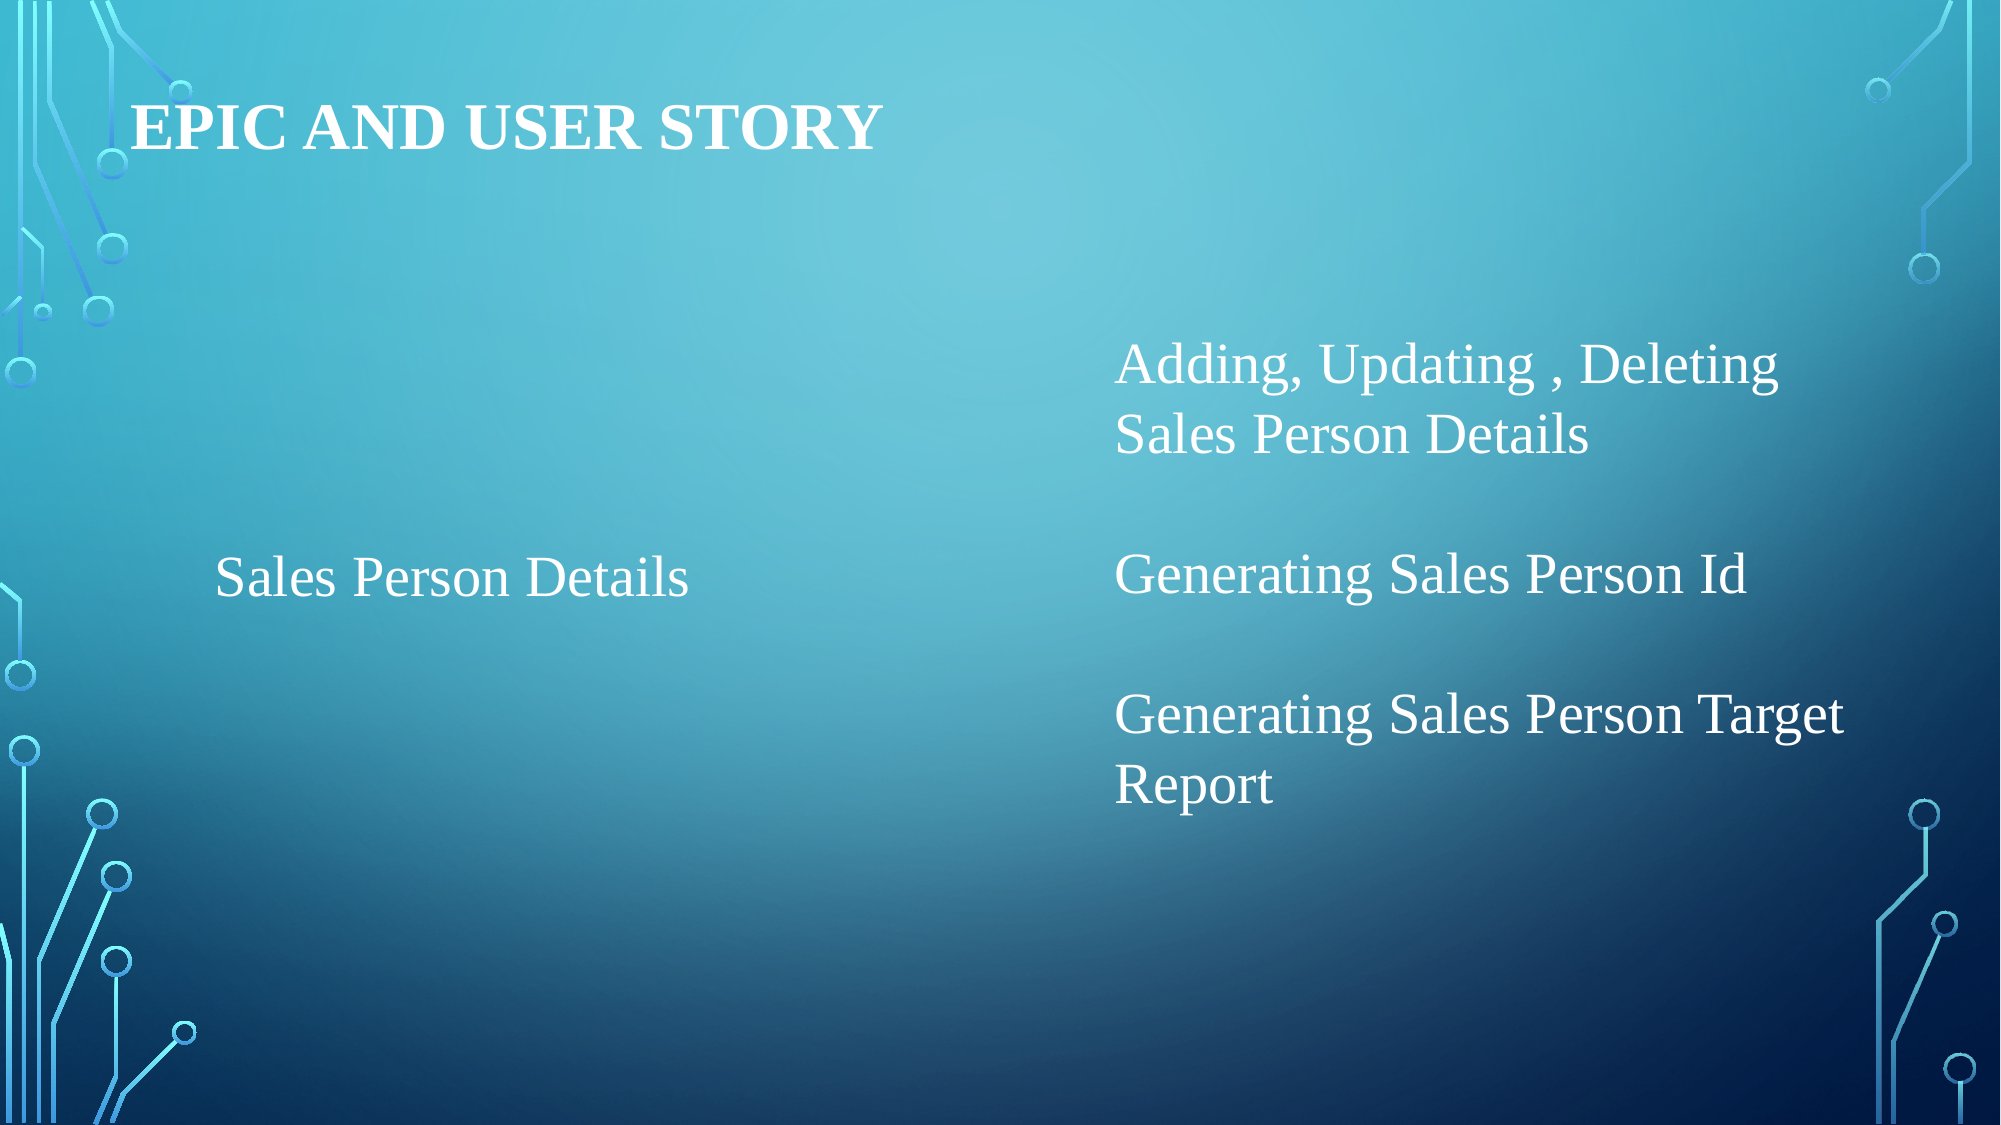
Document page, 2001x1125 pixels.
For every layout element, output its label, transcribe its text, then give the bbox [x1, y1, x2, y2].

text_box Adding, Updating , Deleting Sales Person Details Generating Sales Person Id Generating Sales Person Target Report [1099, 317, 1872, 1007]
title EPIC AND USER STORY [115, 42, 1741, 215]
text_box Sales Person Details [200, 531, 797, 666]
